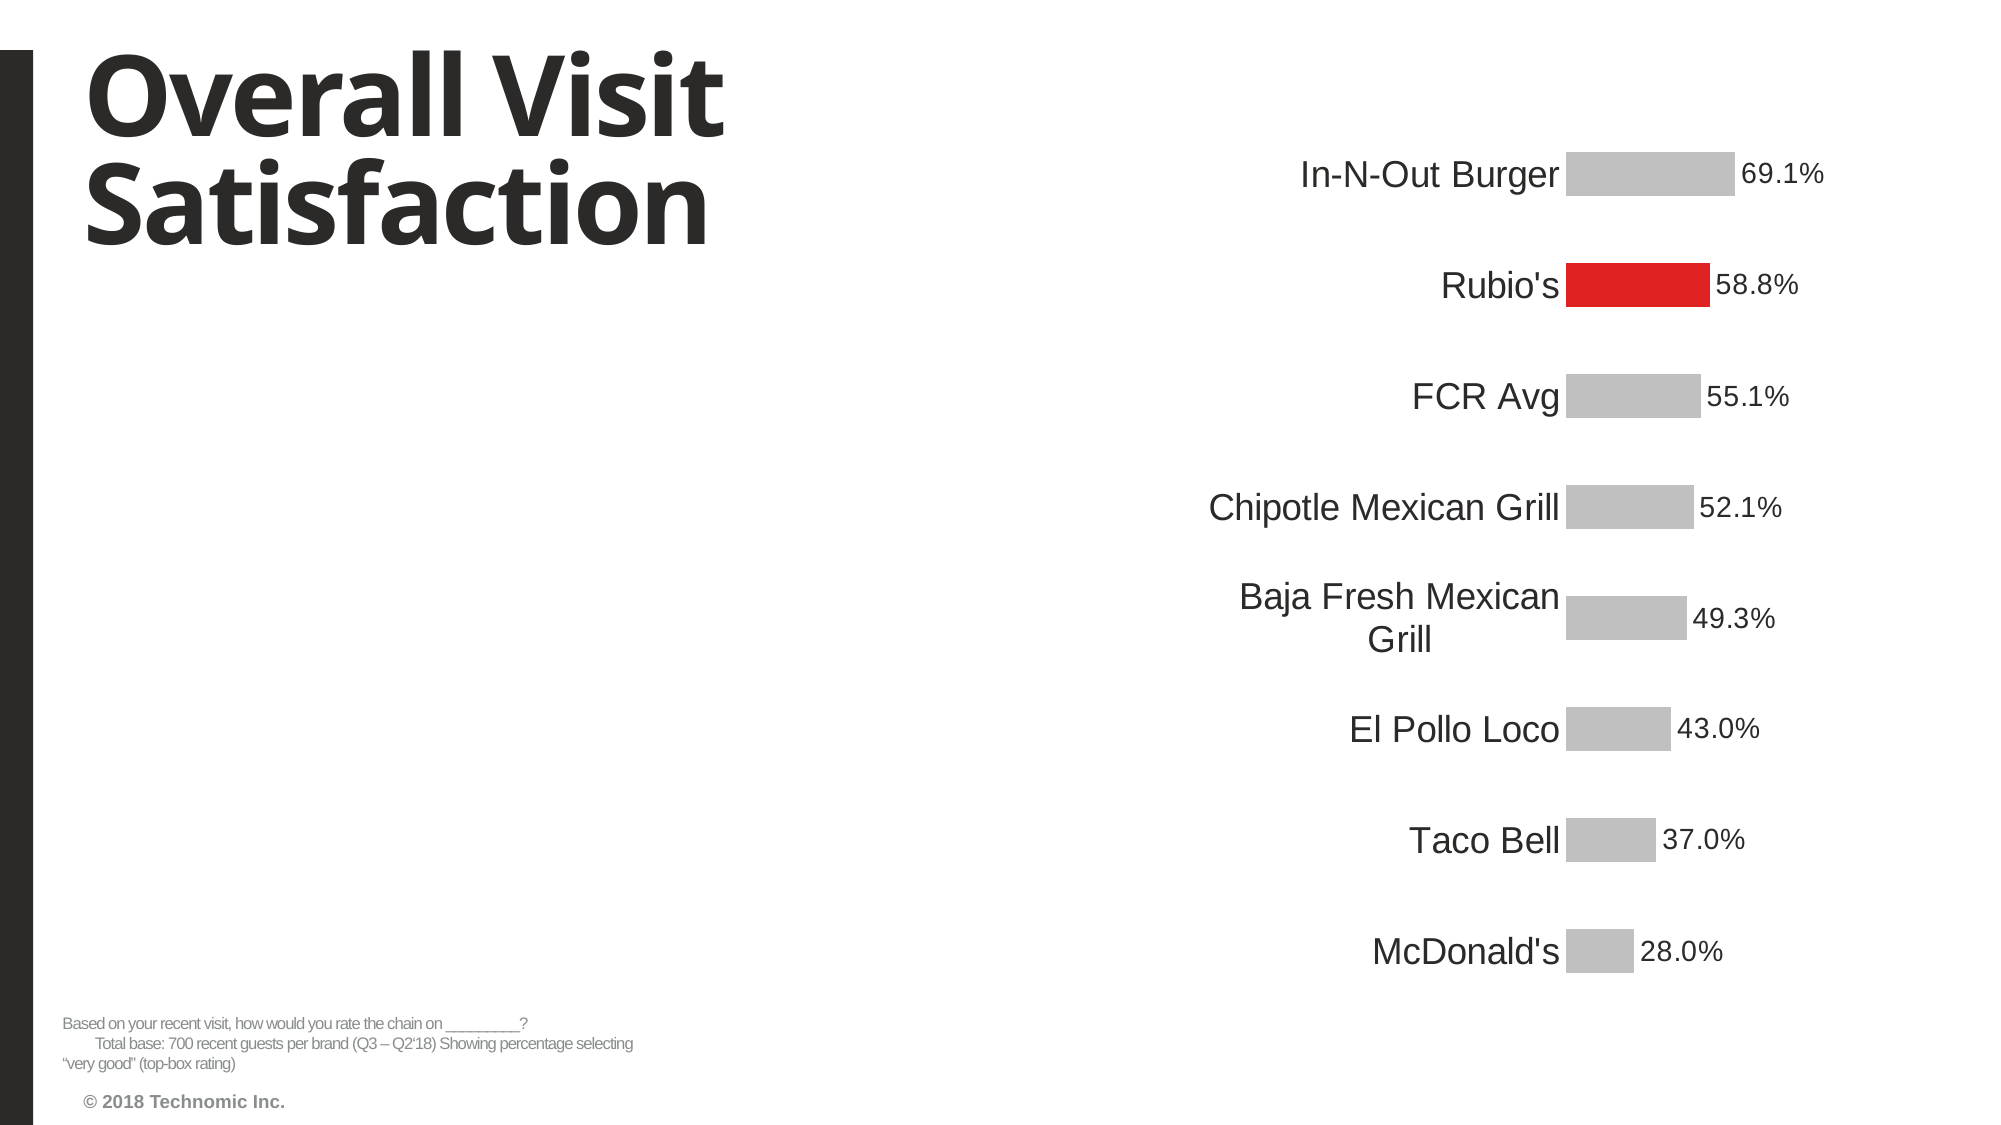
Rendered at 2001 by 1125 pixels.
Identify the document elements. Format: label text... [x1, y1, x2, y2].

title Overall Visit Satisfaction [83, 50, 1063, 413]
chart [1195, 99, 1826, 1026]
list Based on your recent visit, how would you rate the chain on _________? Total base: 700 recent guests per brand (Q3 – Q2‘18) Showing percentage selecting “very good” (top-box rating) [62, 1012, 650, 1125]
